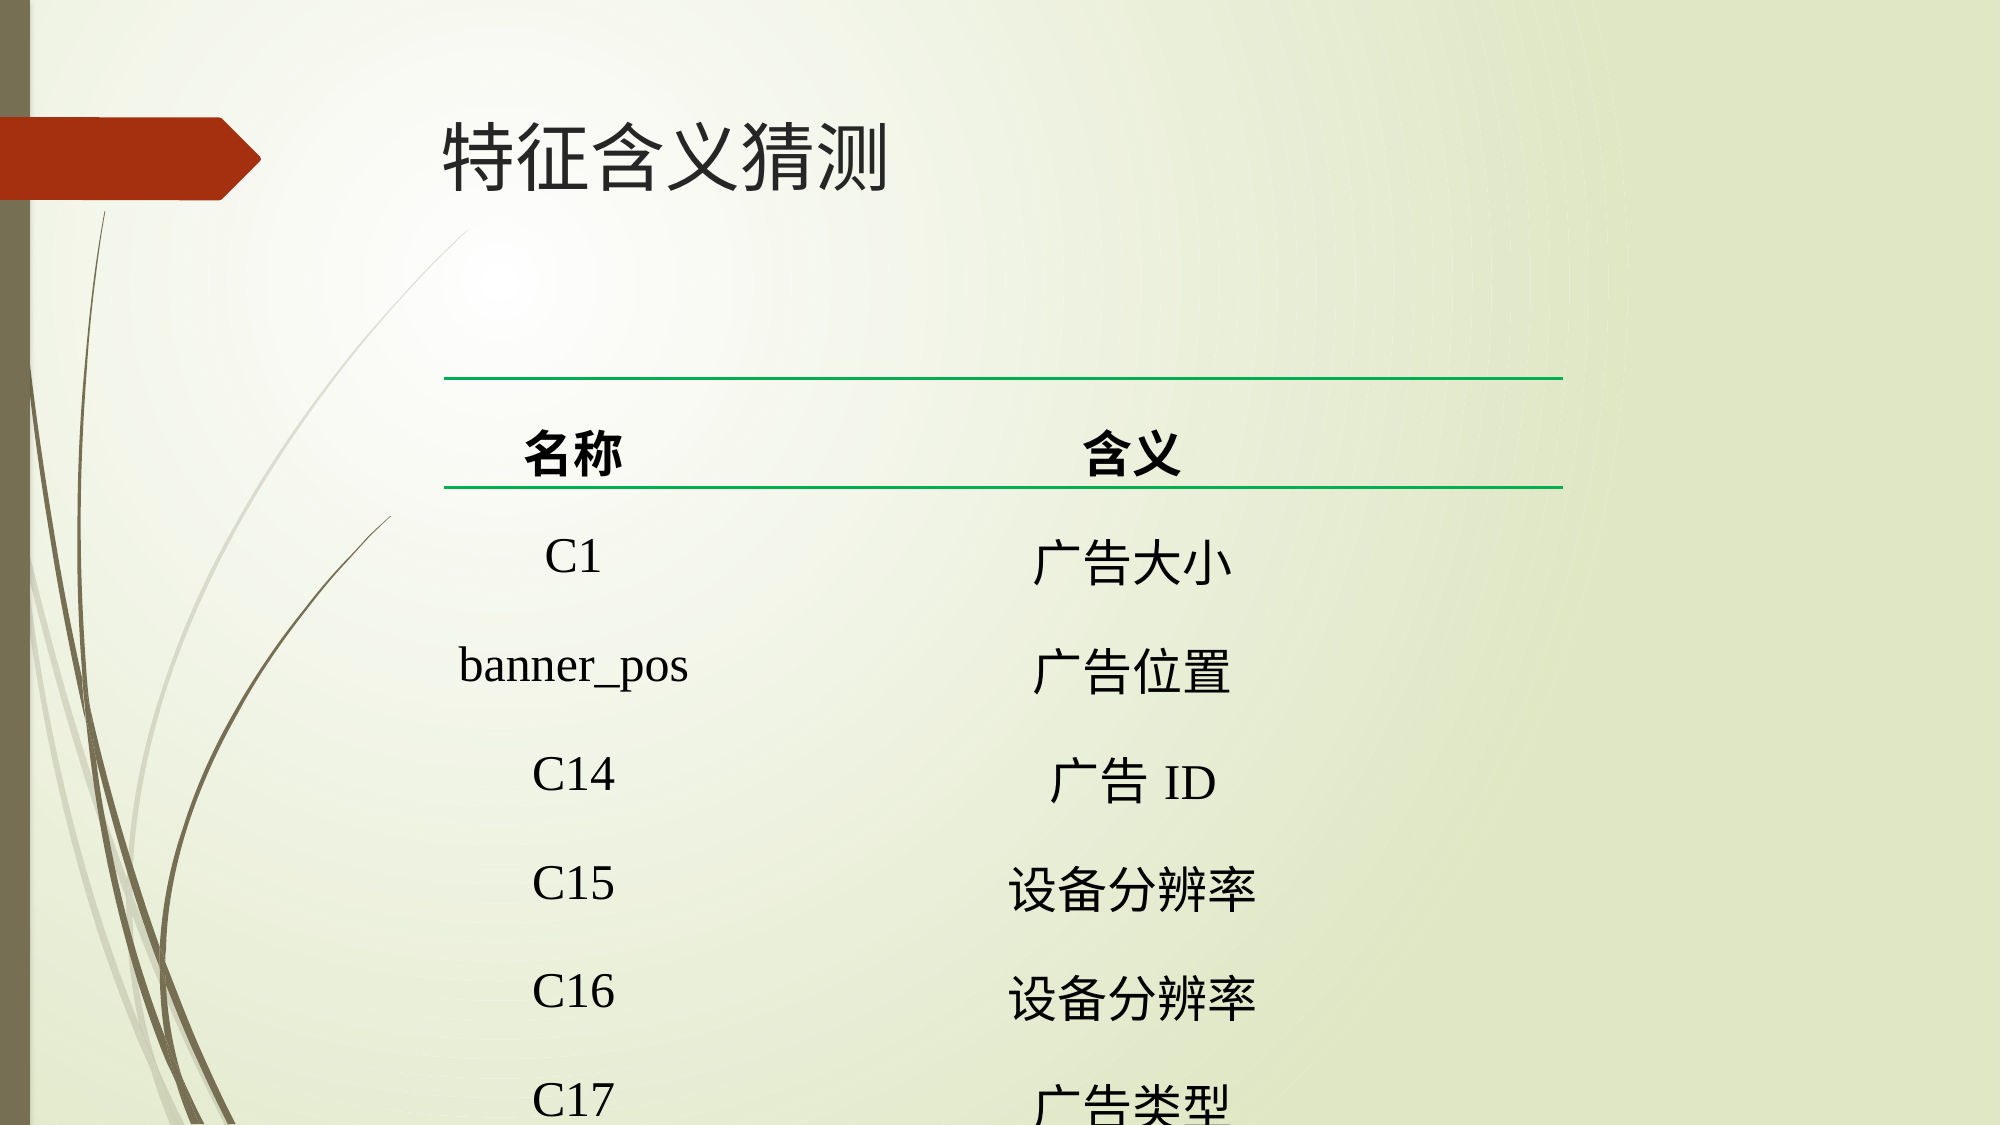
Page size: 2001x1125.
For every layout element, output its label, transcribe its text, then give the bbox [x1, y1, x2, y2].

table_header 名称 [444, 380, 703, 486]
table_cell 广告ID [703, 705, 1563, 814]
table_cell banner_pos [444, 596, 703, 705]
table_header 含义 [703, 380, 1563, 486]
table_cell C16 [444, 923, 703, 1032]
table_cell 广告位置 [703, 596, 1563, 705]
table_cell 广告类型 [703, 1032, 1563, 1125]
table_cell 设备分辨率 [703, 814, 1563, 923]
table_cell 广告大小 [703, 489, 1563, 596]
title 特征含义猜测 [425, 102, 1888, 313]
table_cell 设备分辨率 [703, 923, 1563, 1032]
table_cell C14 [444, 705, 703, 814]
table_cell C15 [444, 814, 703, 923]
table_cell C17 [444, 1032, 703, 1125]
table_cell C1 [444, 489, 703, 596]
